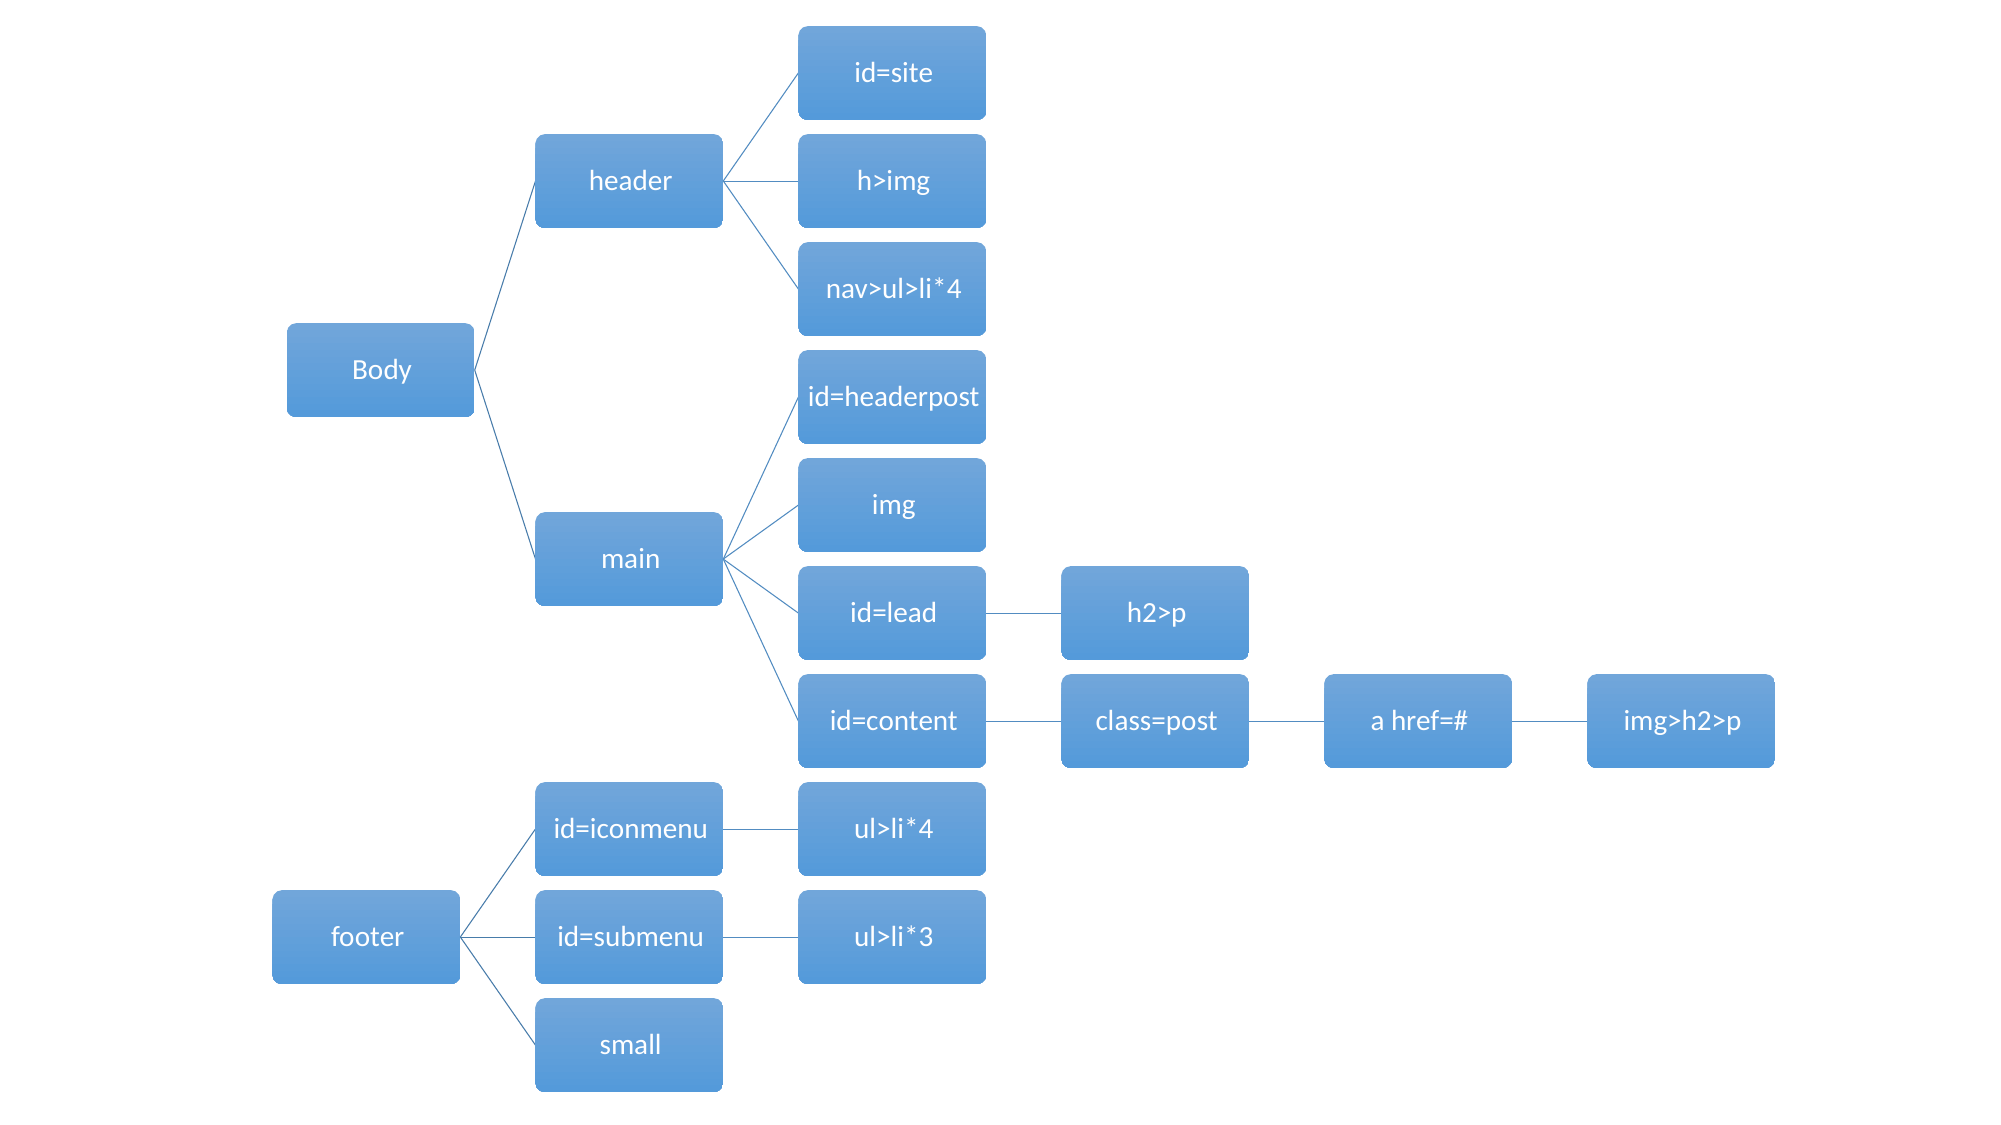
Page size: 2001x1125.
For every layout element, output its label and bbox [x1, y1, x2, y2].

text_box [223, 25, 1825, 1093]
